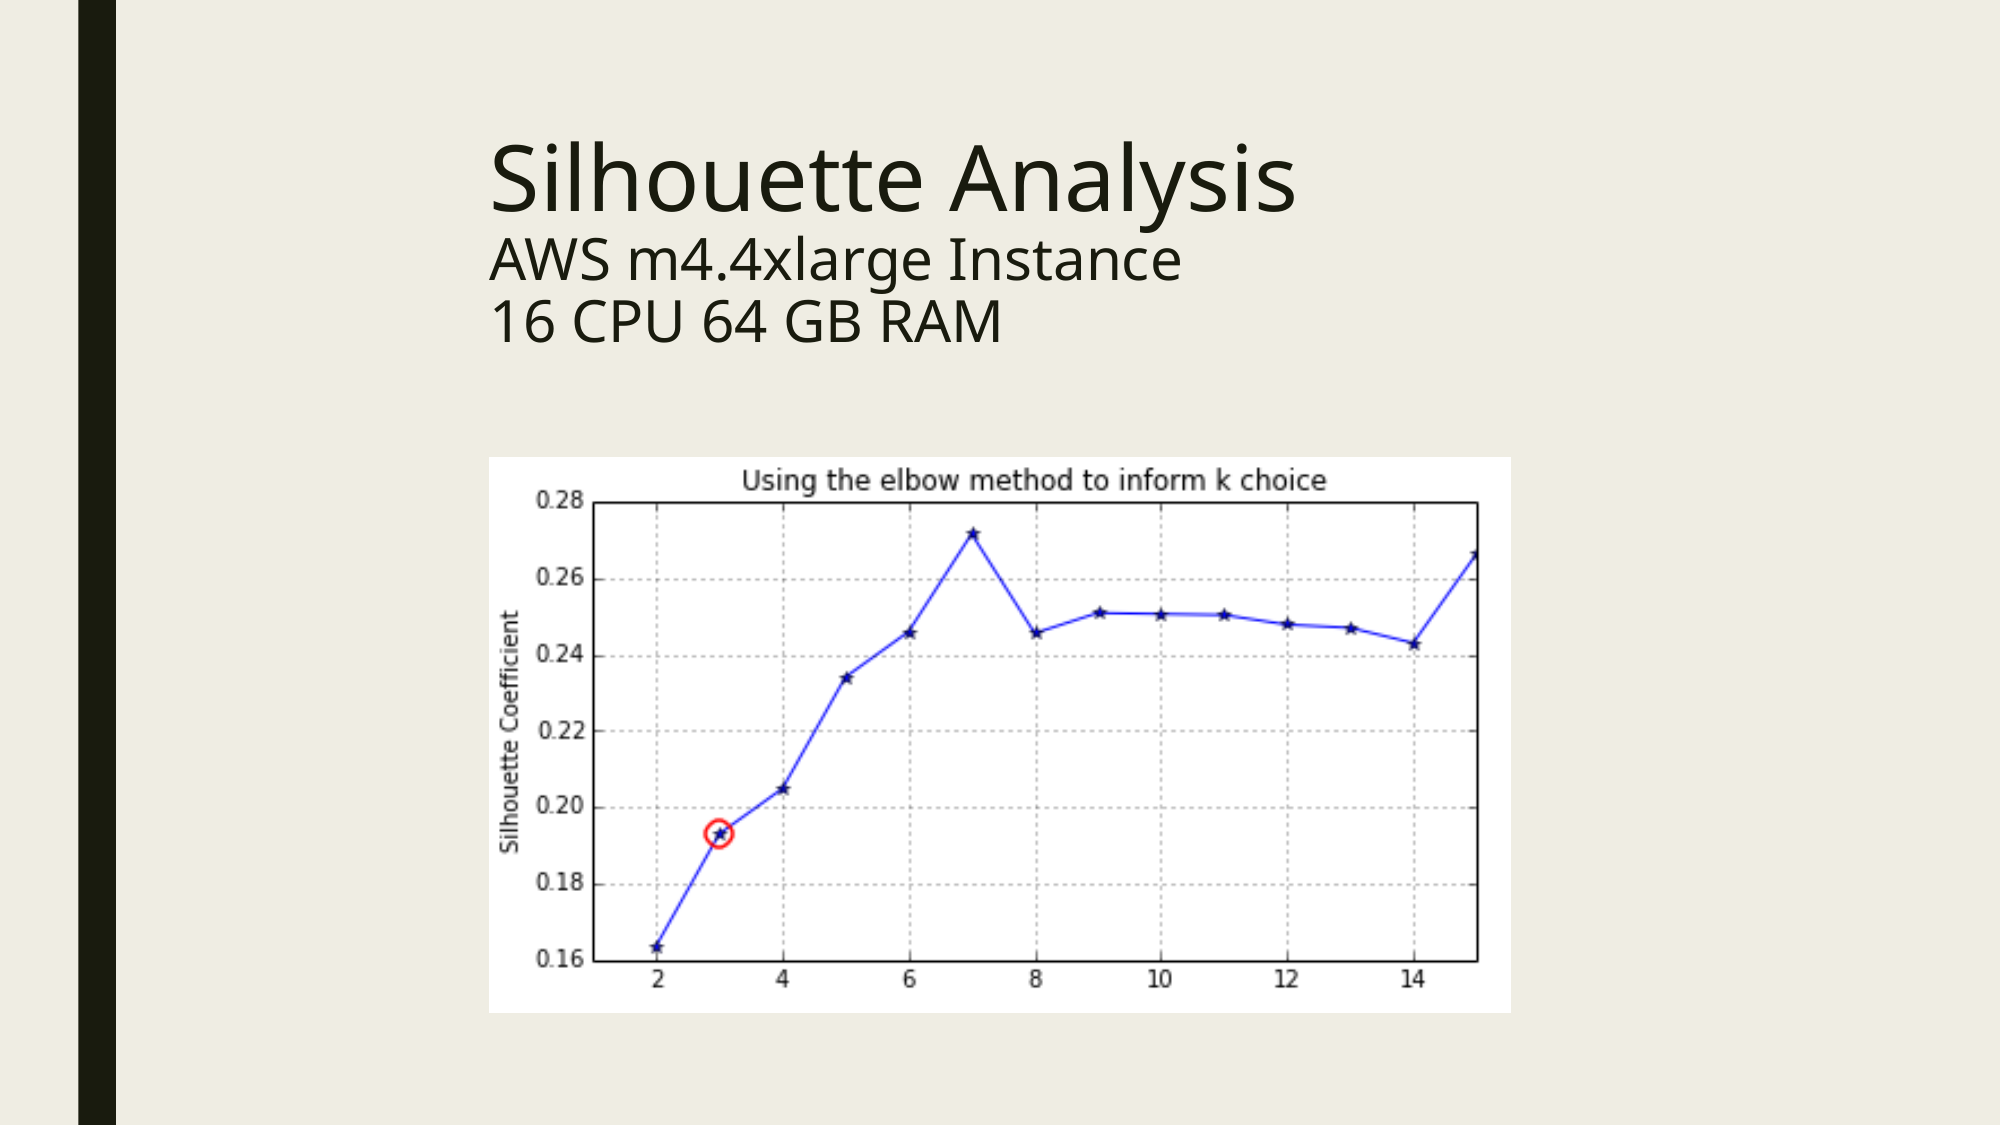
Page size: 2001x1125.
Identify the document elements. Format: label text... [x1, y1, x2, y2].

title Silhouette Analysis AWS m4.4xlarge Instance 16 CPU 64 GB RAM [474, 125, 1888, 429]
picture [489, 457, 1511, 1013]
